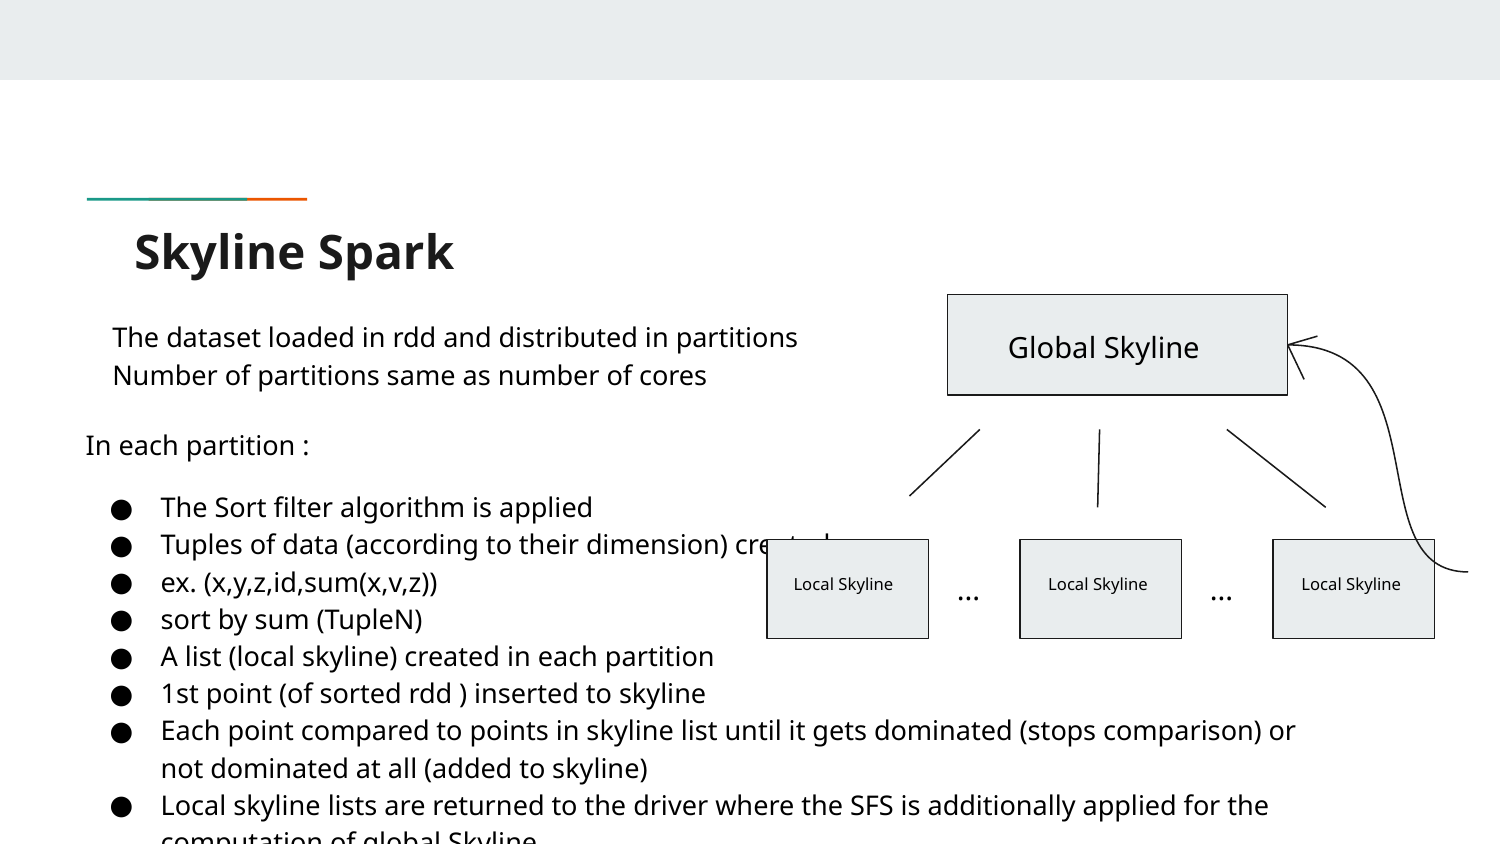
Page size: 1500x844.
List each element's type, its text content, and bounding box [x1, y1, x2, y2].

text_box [1287, 335, 1318, 346]
text_box The dataset loaded in rdd and distributed in partitions Number of partitions same as number of cores [97, 301, 863, 406]
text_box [1226, 429, 1259, 508]
text_box [767, 539, 929, 639]
text_box ... [1194, 556, 1260, 622]
text_box Local Skyline [778, 563, 914, 604]
text_box ... [941, 556, 1007, 622]
text_box Local Skyline [1286, 563, 1422, 604]
title Skyline Spark [119, 206, 1381, 295]
text_box [1020, 539, 1182, 639]
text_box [909, 429, 981, 497]
text_box [1273, 557, 1435, 639]
text_box [947, 294, 1288, 396]
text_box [1264, 367, 1492, 549]
list In each partition : The Sort filter algorithm is applied Tuples of data (according to their dimension) created ex. (x,y,z,id,sum(x,v,z)) sort by sum (TupleN) A list (local skyline) created in each partition 1st point (of sorted rdd ) inserted to skyline Each point compared to points in skyline list until it gets dominated (stops comparison) or not dominated at all (added to skyline) Local skyline lists are returned to the driver where the SFS is additionally applied for the computation of global Skyline [70, 408, 1341, 844]
text_box Local Skyline [1033, 563, 1169, 604]
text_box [1287, 352, 1305, 380]
text_box Global Skyline [992, 314, 1227, 380]
